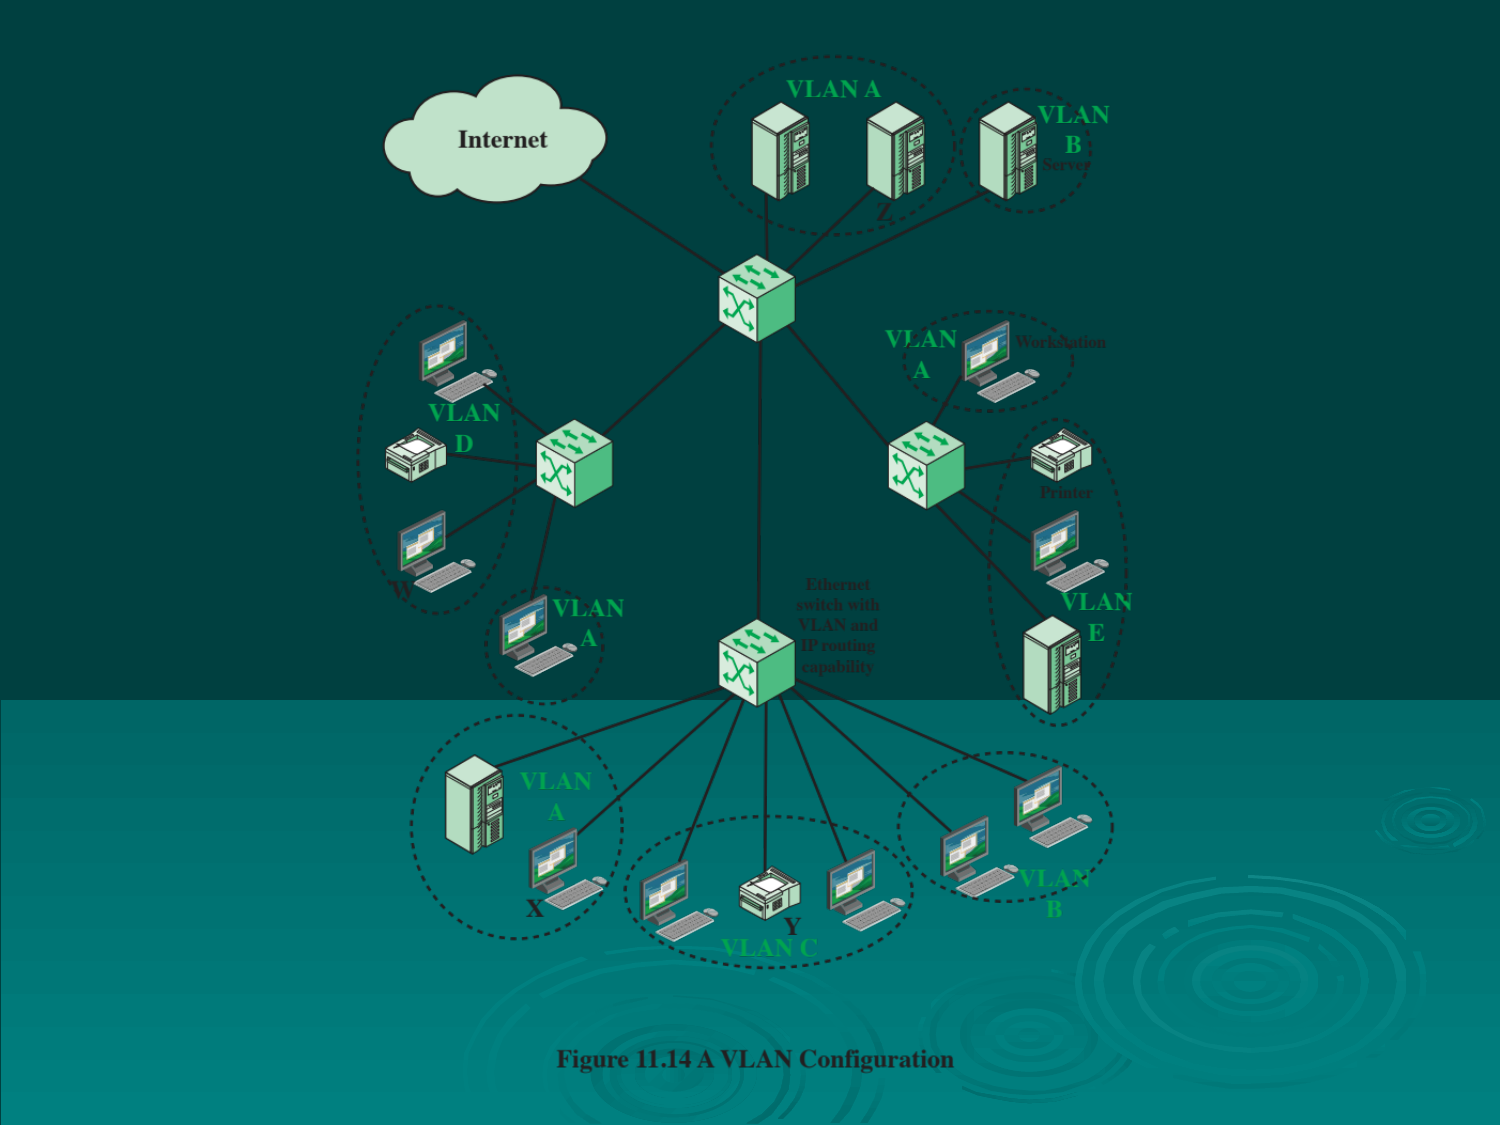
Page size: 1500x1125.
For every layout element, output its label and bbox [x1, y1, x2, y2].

picture [324, 37, 1195, 1102]
